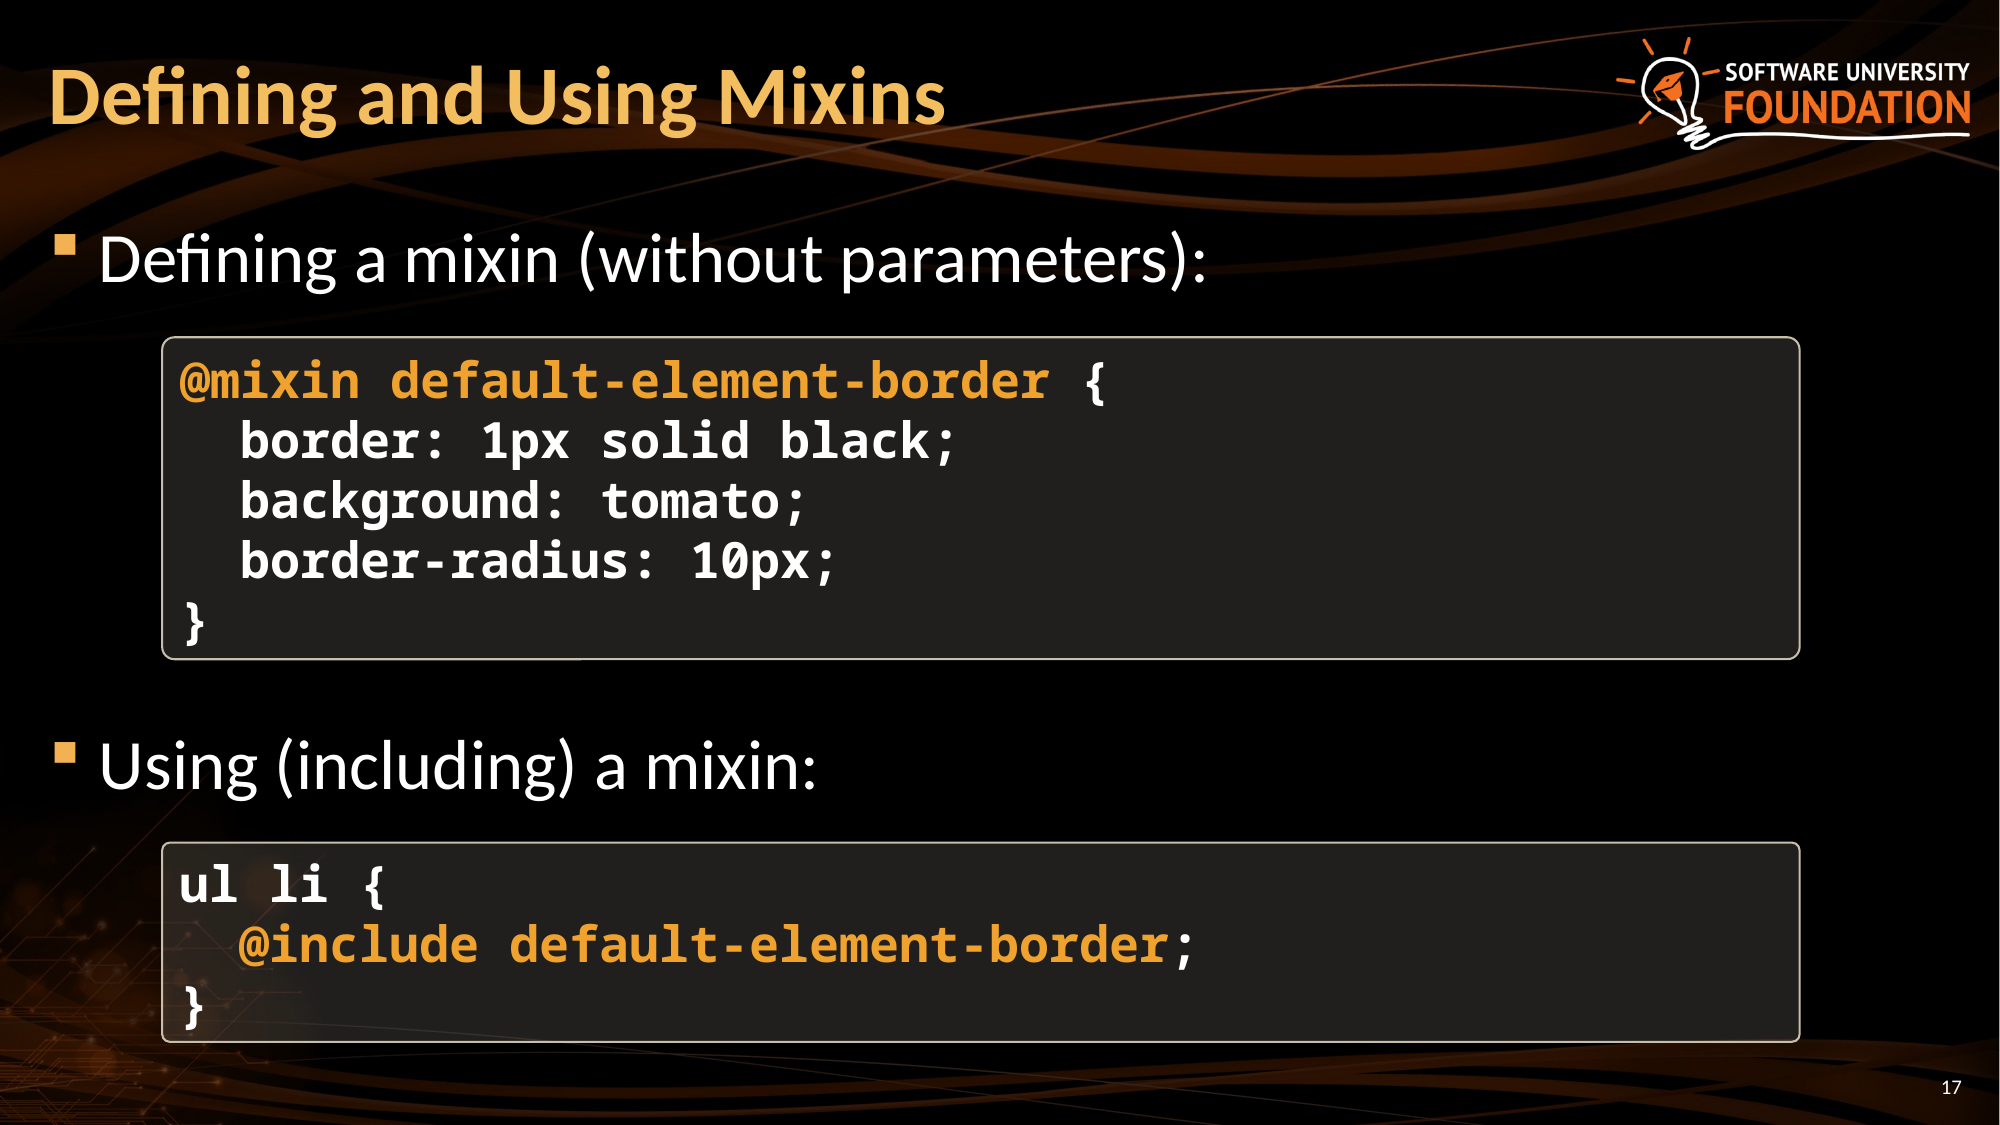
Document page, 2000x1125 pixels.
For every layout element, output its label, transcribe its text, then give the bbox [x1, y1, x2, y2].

text_box @mixin default-element-border { border: 1px solid black; background: tomato; border-radius: 10px; } [162, 337, 1800, 660]
list Defining a mixin (without parameters): Using (including) a mixin: [31, 188, 1968, 1103]
text_box ul li { @include default-element-border; } [162, 842, 1800, 1042]
picture [0, 0, 2000, 1125]
title Defining and Using Mixins [30, 6, 1602, 189]
